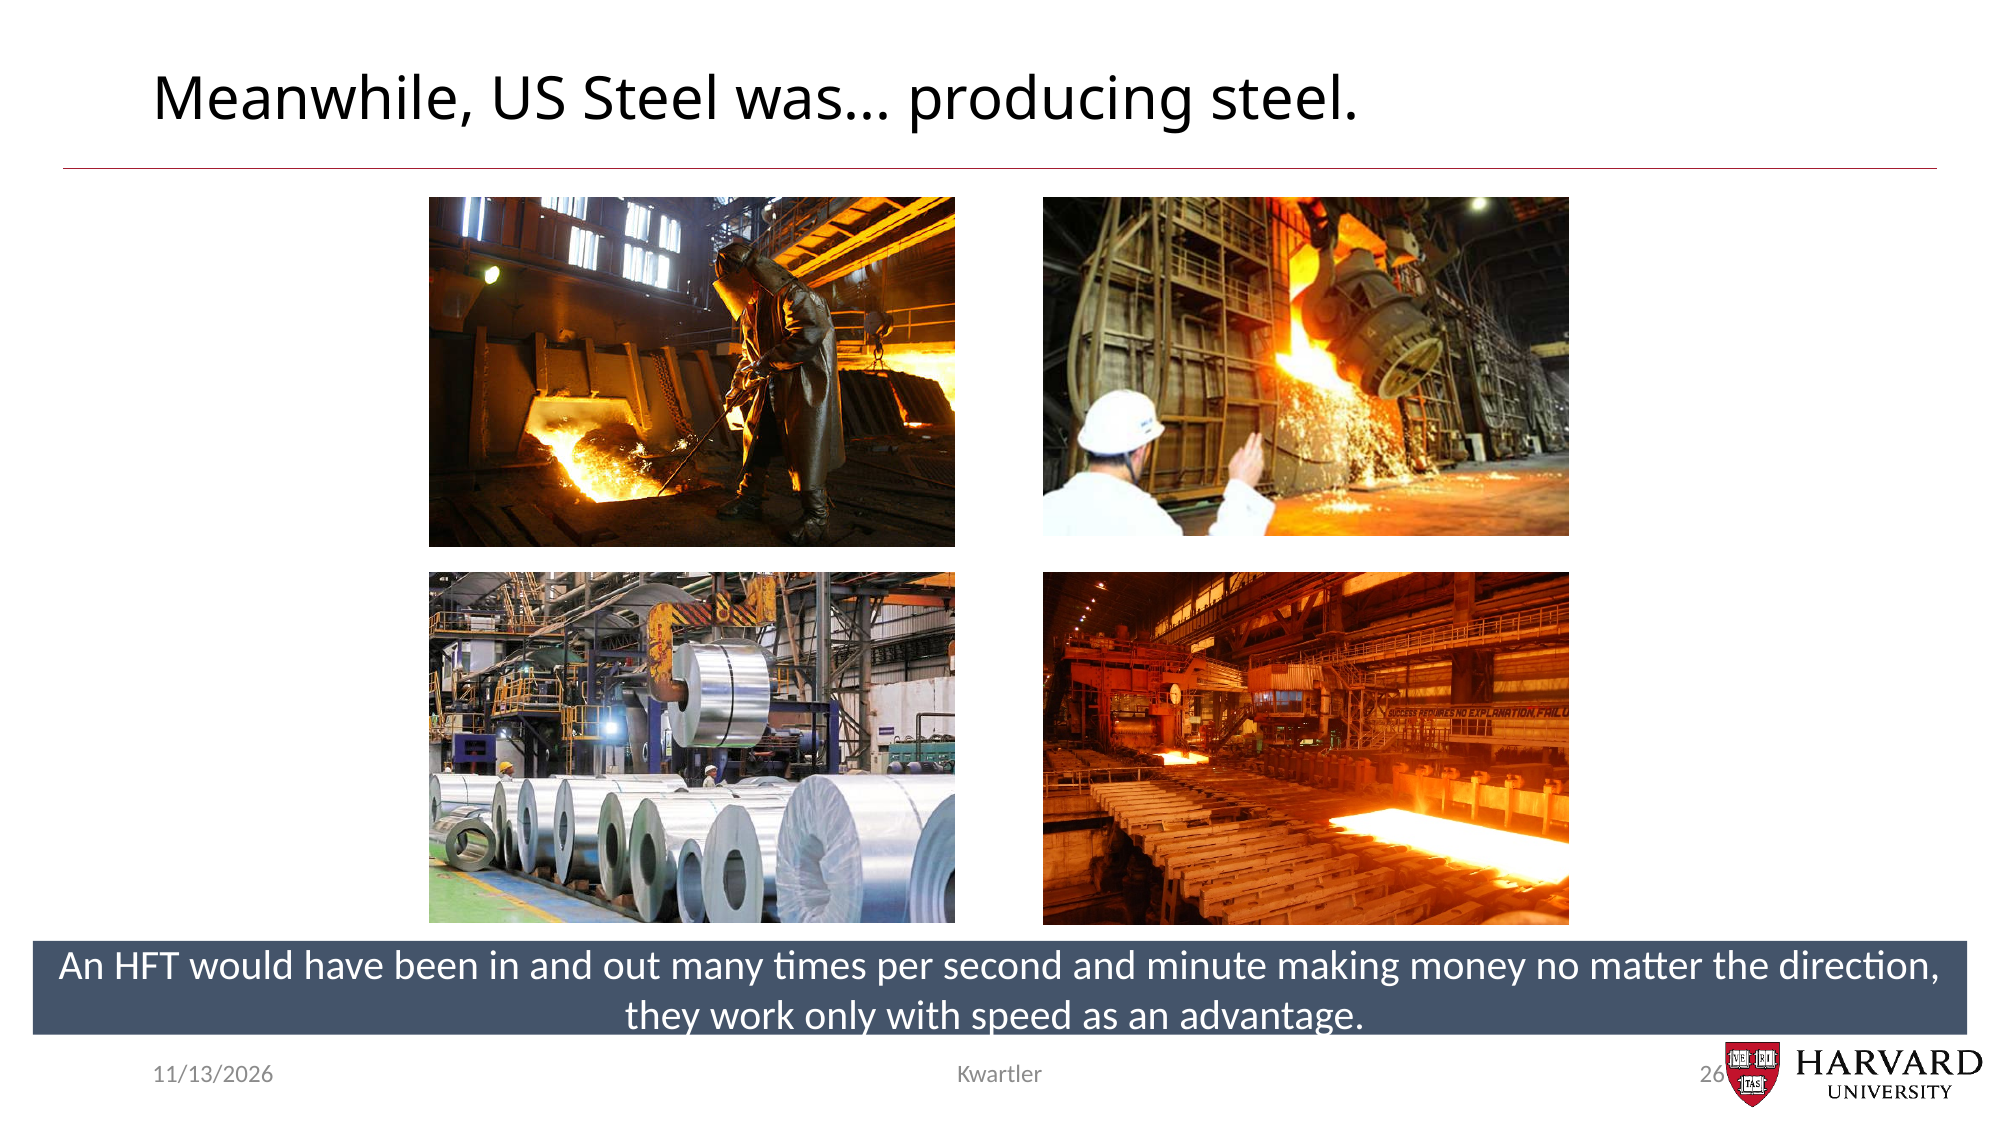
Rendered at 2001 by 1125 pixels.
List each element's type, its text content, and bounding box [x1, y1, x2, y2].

text_box An HFT would have been in and out many times per second and minute making money no matter the direction, they work only with speed as an advantage. [32, 940, 1968, 1036]
picture [429, 197, 955, 547]
picture [1043, 572, 1569, 925]
footer Kwartler [662, 1042, 1338, 1103]
text_box 26 [1412, 1042, 1741, 1103]
picture [1043, 197, 1569, 536]
title Meanwhile, US Steel was... producing steel. [137, 59, 1863, 142]
picture [1703, 1024, 2001, 1125]
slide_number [137, 1042, 588, 1103]
picture [429, 572, 955, 923]
